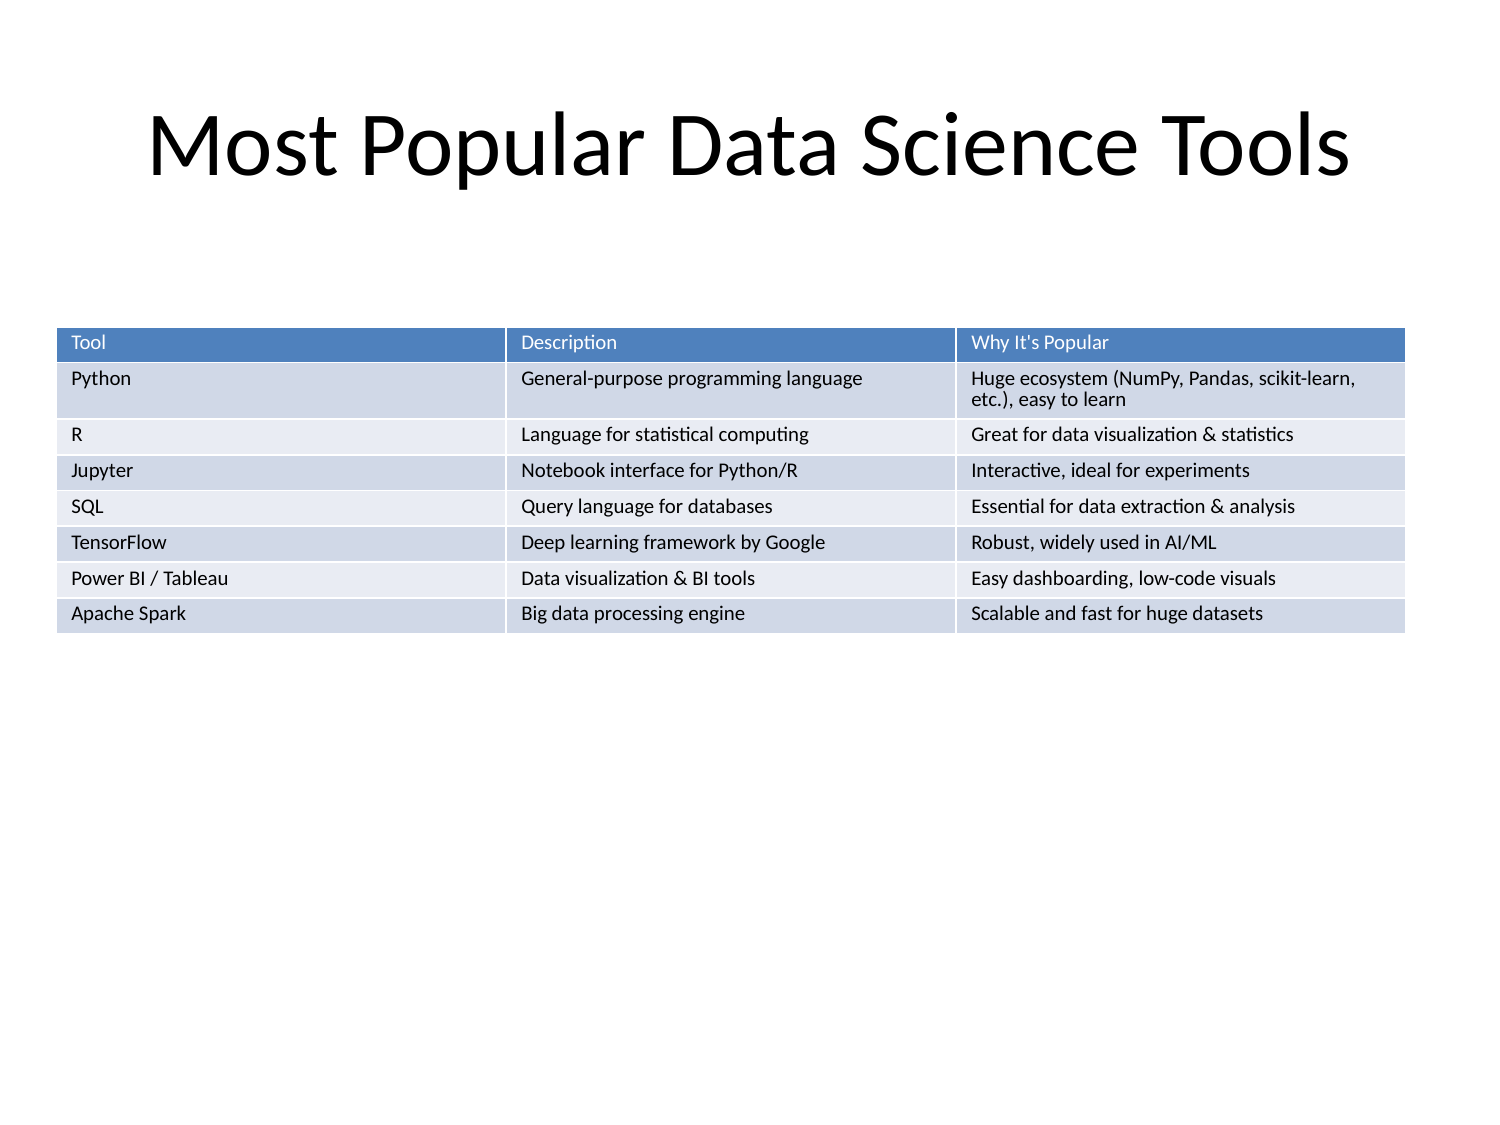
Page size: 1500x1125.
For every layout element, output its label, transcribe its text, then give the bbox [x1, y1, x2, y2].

table_cell Data visualization & BI tools [507, 563, 955, 597]
table_cell General-purpose programming language [507, 363, 955, 418]
table_header Why It's Popular [957, 328, 1405, 362]
table_cell Query language for databases [507, 491, 955, 525]
table_cell Deep learning framework by Google [507, 527, 955, 561]
title Most Popular Data Science Tools [75, 45, 1425, 233]
table_cell Robust, widely used in AI/ML [957, 527, 1405, 561]
table_cell Python [57, 363, 505, 418]
table_cell SQL [57, 491, 505, 525]
table_cell Scalable and fast for huge datasets [957, 599, 1405, 633]
table_header Tool [57, 328, 505, 362]
table_cell Great for data visualization & statistics [957, 420, 1405, 454]
table_cell Notebook interface for Python/R [507, 456, 955, 490]
table_cell Interactive, ideal for experiments [957, 456, 1405, 490]
table_cell Big data processing engine [507, 599, 955, 633]
table_header Description [507, 328, 955, 362]
table_cell Language for statistical computing [507, 420, 955, 454]
table_cell Easy dashboarding, low-code visuals [957, 563, 1405, 597]
table_cell Jupyter [57, 456, 505, 490]
table_cell Apache Spark [57, 599, 505, 633]
table_cell Huge ecosystem (NumPy, Pandas, scikit-learn, etc.), easy to learn [957, 363, 1405, 418]
table_cell TensorFlow [57, 527, 505, 561]
table_cell R [57, 420, 505, 454]
table_cell Essential for data extraction & analysis [957, 491, 1405, 525]
table_cell Power BI / Tableau [57, 563, 505, 597]
